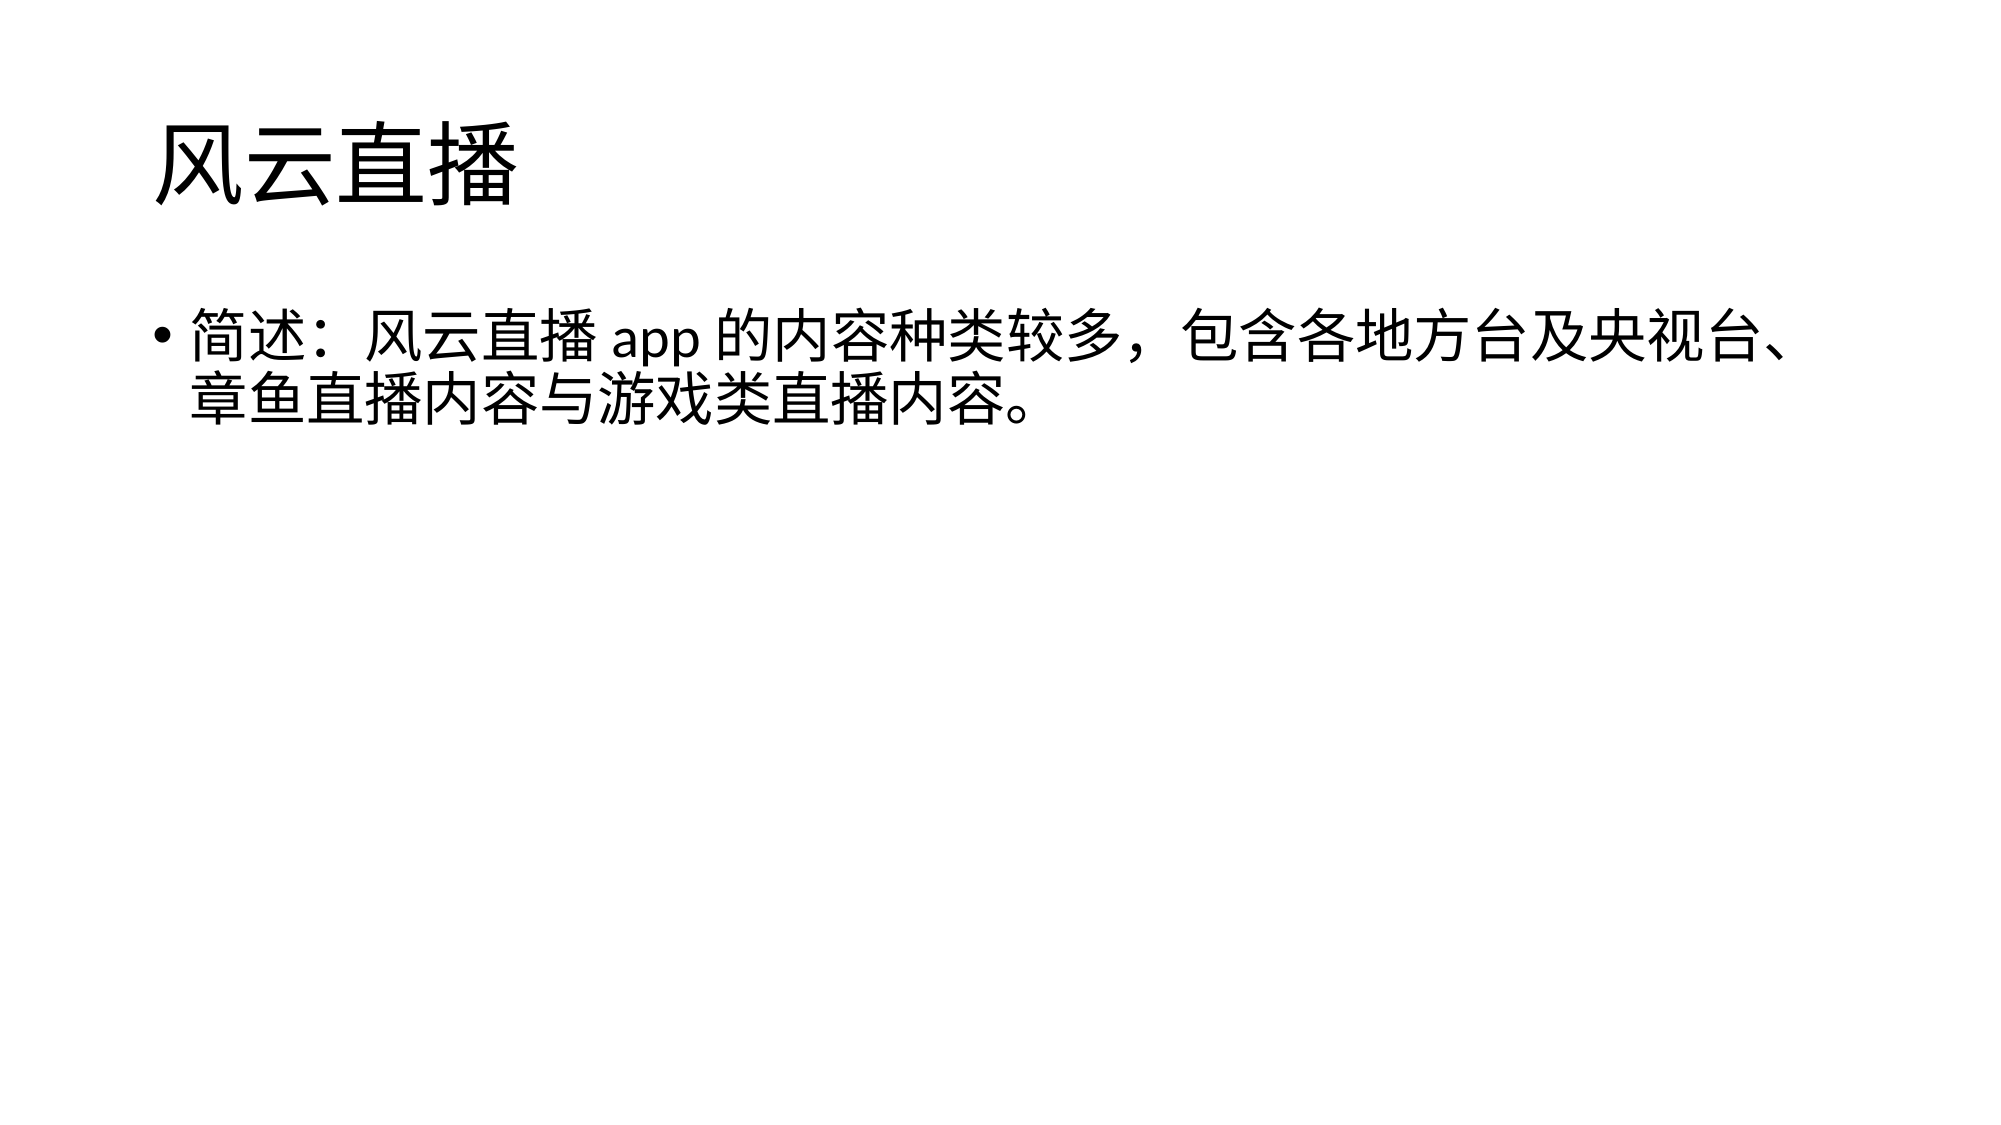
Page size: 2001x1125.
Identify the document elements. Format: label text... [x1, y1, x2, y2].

list 简述：风云直播app的内容种类较多，包含各地方台及央视台、章鱼直播内容与游戏类直播内容。 [137, 299, 1863, 1014]
title 风云直播 [137, 59, 1863, 278]
